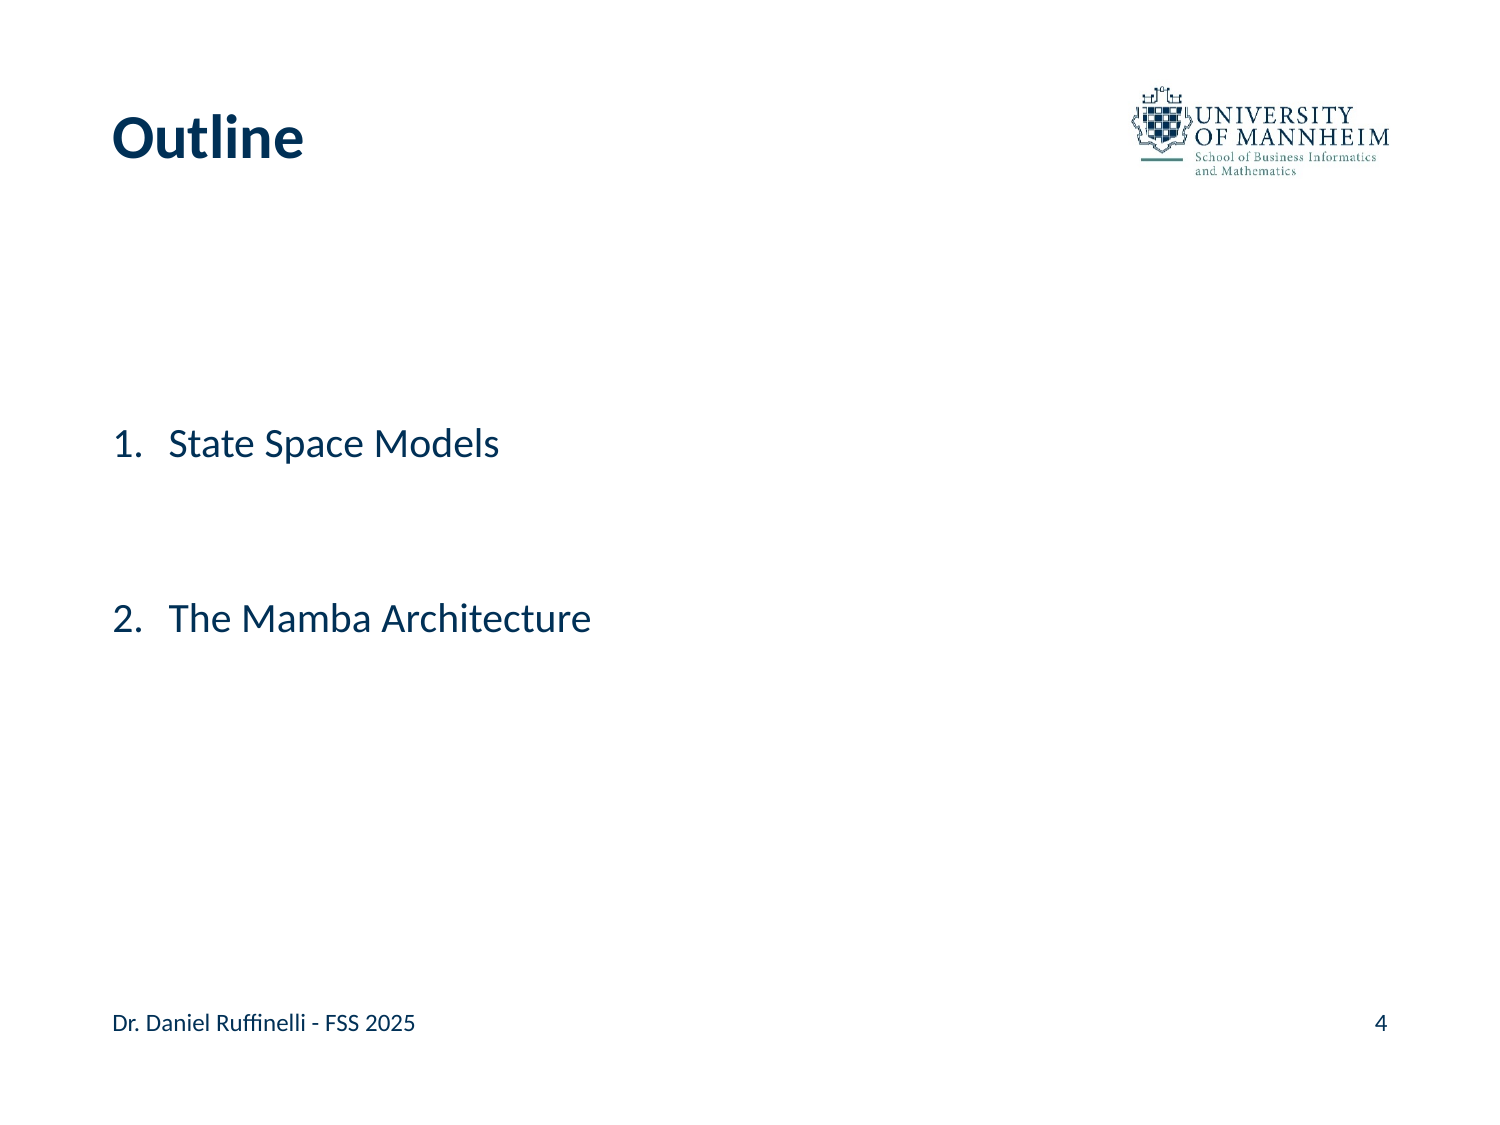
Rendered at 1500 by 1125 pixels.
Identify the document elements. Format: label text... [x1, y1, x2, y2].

picture [1095, 57, 1425, 211]
slide_number 4 [1214, 1006, 1388, 1036]
footer Dr. Daniel Ruffinelli - FSS 2025 [112, 1006, 588, 1036]
list State Space Models The Mamba Architecture [112, 187, 1388, 955]
title Outline [112, 95, 1011, 187]
